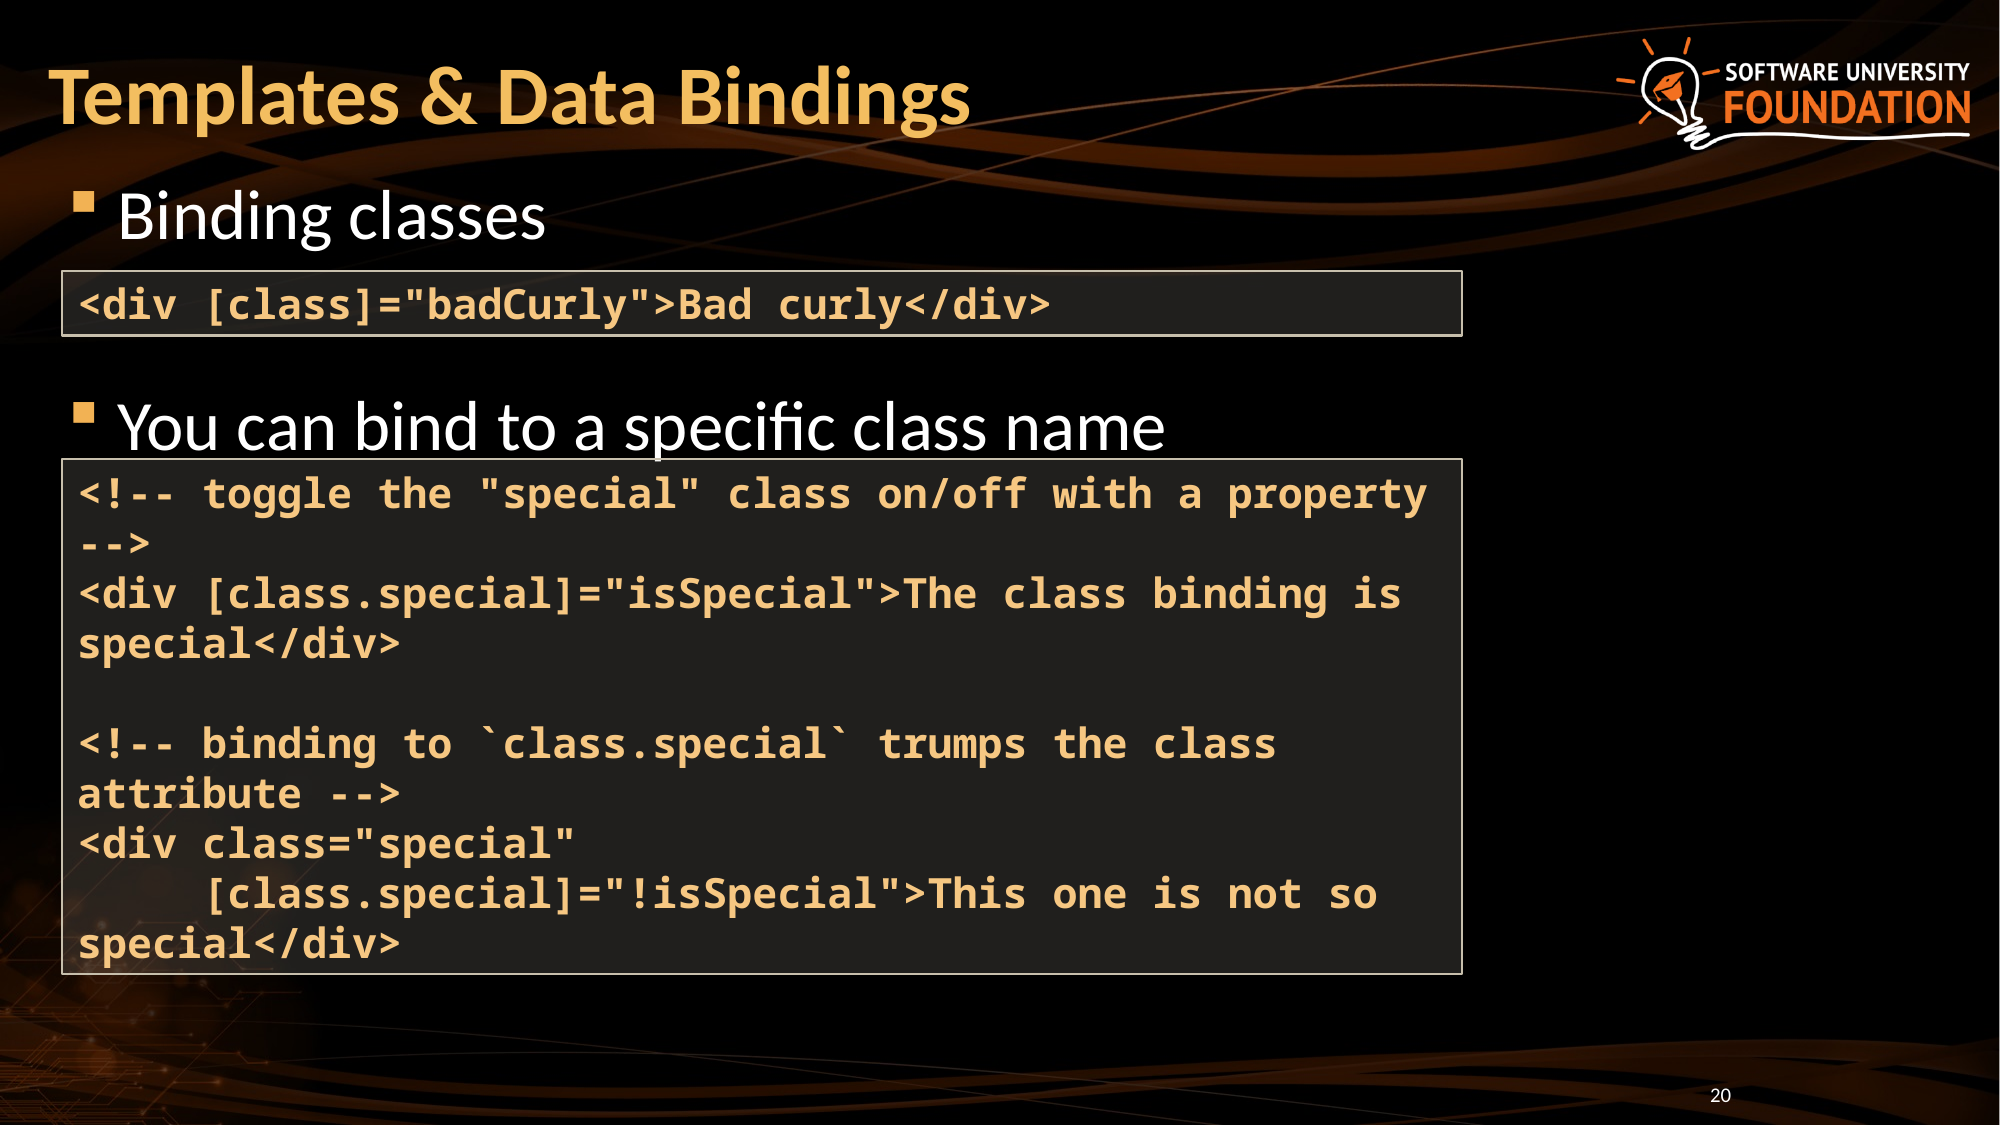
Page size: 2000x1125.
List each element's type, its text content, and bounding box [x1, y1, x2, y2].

slide_number 20 [1662, 1074, 1738, 1113]
text_box <div [class]="badCurly">Bad curly</div> [62, 270, 1463, 336]
text_box <!-- toggle the "special" class on/off with a property --> <div [class.special]="isSpecial">The class binding is special</div> <!-- binding to `class.special` trumps the class attribute --> <div class="special" [class.special]="!isSpecial">This one is not so special</div> [62, 459, 1463, 975]
title Templates & Data Bindings [30, 6, 1602, 189]
picture [0, 0, 2000, 1125]
list Binding classes You can bind to a specific class name [49, 162, 2000, 1088]
